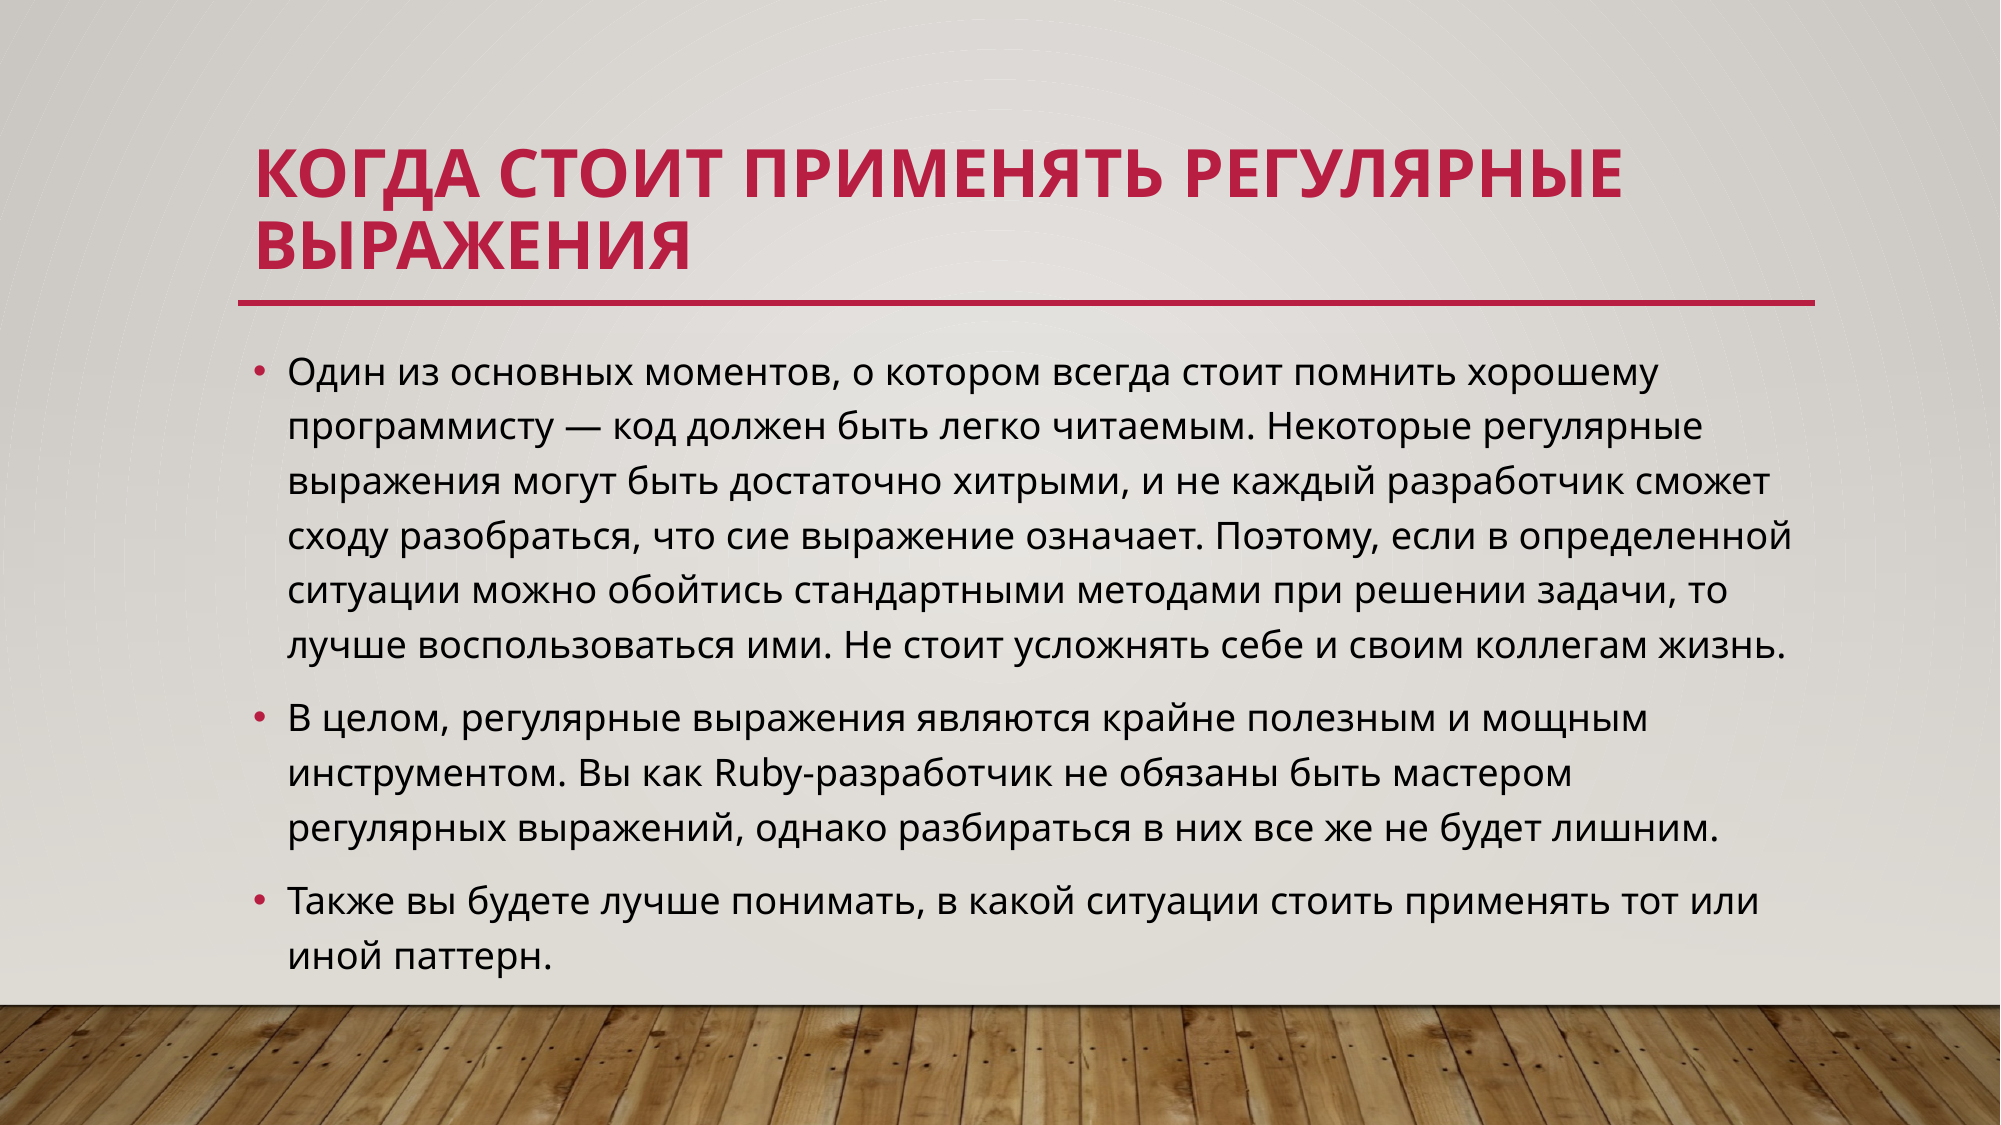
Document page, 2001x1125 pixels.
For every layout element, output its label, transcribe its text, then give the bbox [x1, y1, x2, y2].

picture [0, 1005, 2000, 1125]
list Один из основных моментов, о котором всегда стоит помнить хорошему программисту — код должен быть легко читаемым. Некоторые регулярные выражения могут быть достаточно хитрыми, и не каждый разработчик сможет сходу разобраться, что сие выражение означает. Поэтому, если в определенной ситуации можно обойтись стандартными методами при решении задачи, то лучше воспользоваться ими. Не стоит усложнять себе и своим коллегам жизнь. В целом, регулярные выражения являются крайне полезным и мощным инструментом. Вы как Ruby-разработчик не обязаны быть мастером регулярных выражений, однако разбираться в них все же не будет лишним. Также вы будете лучше понимать, в какой ситуации стоить применять тот или иной паттерн. [238, 330, 1814, 993]
title Когда стоит применять регулярные выражения [238, 131, 1814, 305]
